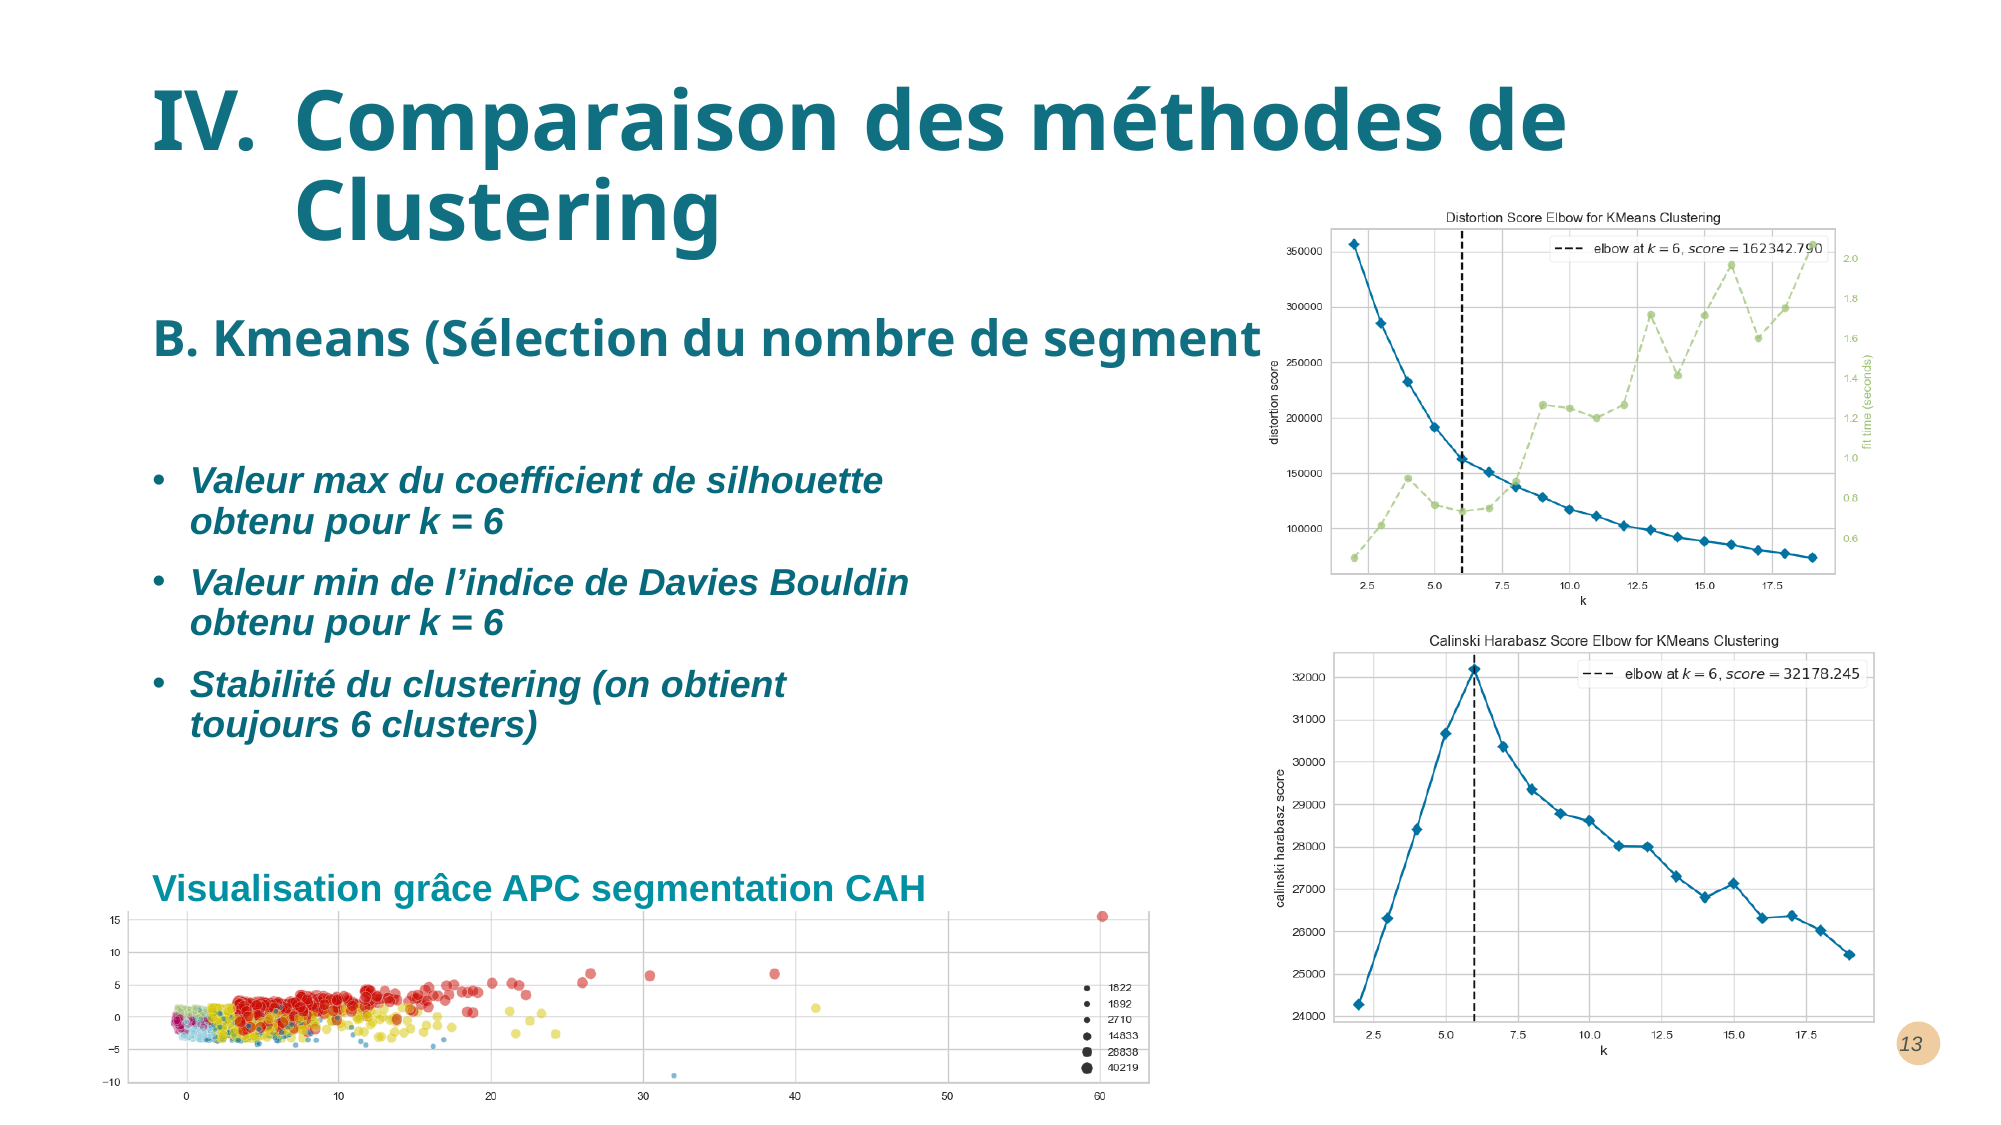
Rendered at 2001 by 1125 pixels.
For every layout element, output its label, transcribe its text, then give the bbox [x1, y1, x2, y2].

slide_number 13 [1878, 1012, 1938, 1073]
title Comparaison des méthodes de Clustering [137, 59, 1863, 278]
picture [93, 911, 1156, 1109]
text_box B. Kmeans (Sélection du nombre de segments) [137, 299, 1261, 435]
list Valeur max du coefficient de silhouette obtenu pour k = 6 Valeur min de l’indice de Davies Bouldin obtenu pour k = 6 Stabilité du clustering (on obtient toujours 6 clusters) [137, 453, 940, 833]
picture [1261, 204, 1882, 615]
picture [1265, 626, 1882, 1066]
text_box Visualisation grâce APC segmentation CAH [137, 857, 1077, 911]
